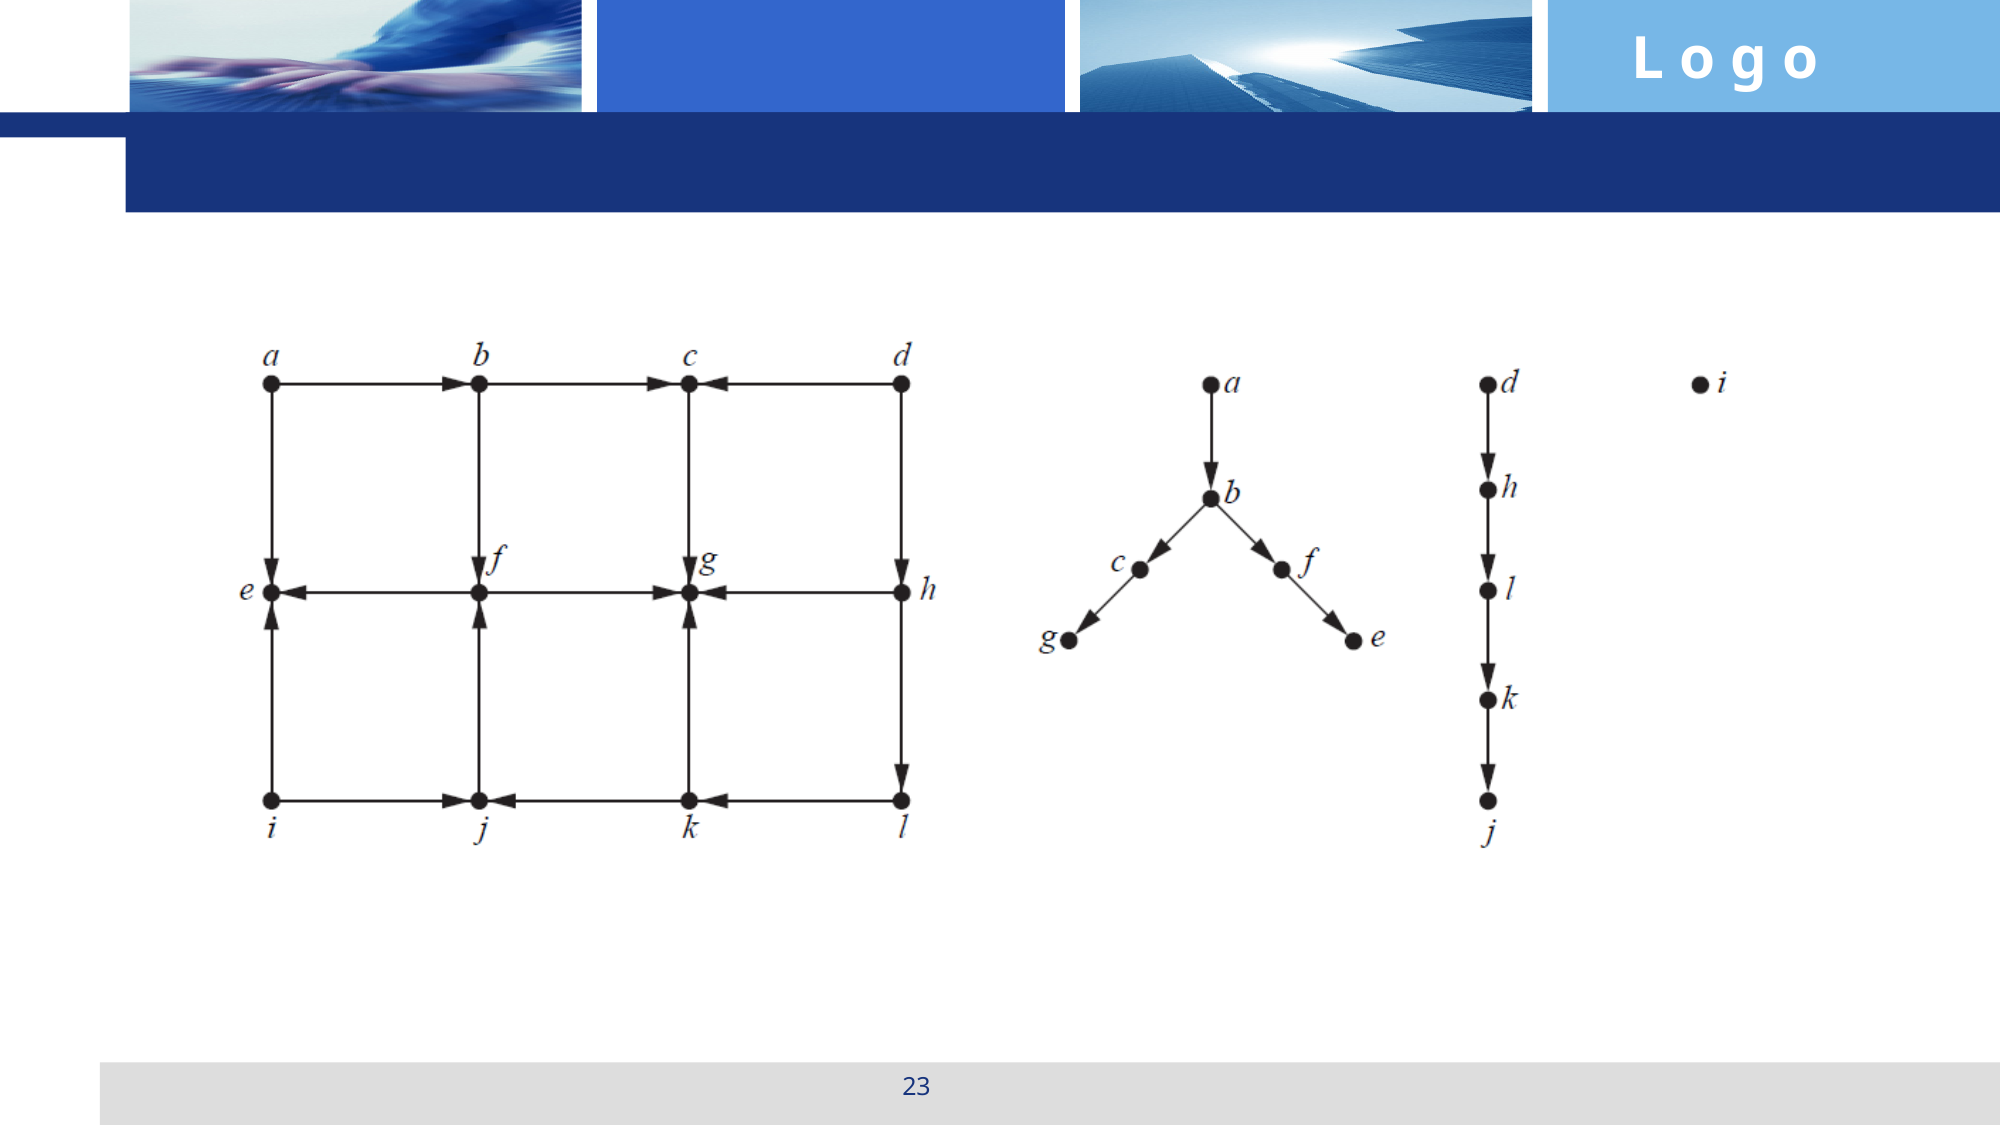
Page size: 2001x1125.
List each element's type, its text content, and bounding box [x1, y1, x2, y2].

picture [129, 0, 582, 112]
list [199, 312, 1858, 876]
slide_number 23 [683, 1062, 1151, 1116]
picture [1080, 0, 1533, 112]
